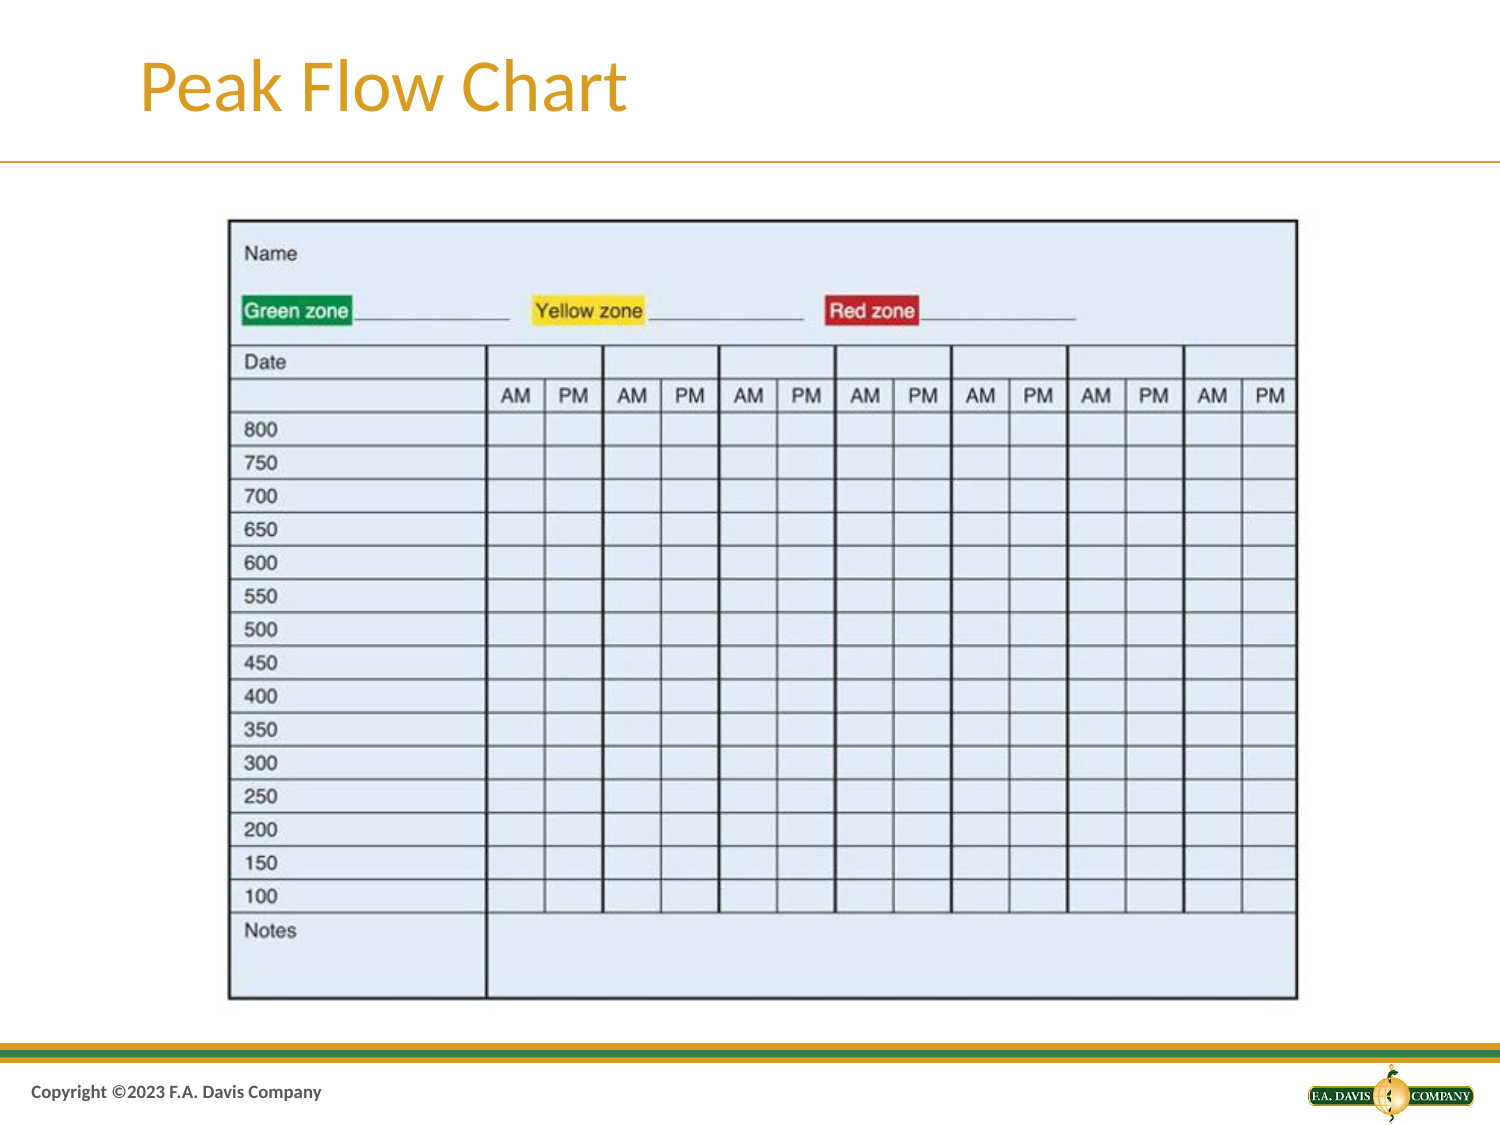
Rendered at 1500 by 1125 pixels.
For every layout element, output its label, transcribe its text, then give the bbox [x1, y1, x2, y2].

picture [1308, 1064, 1474, 1124]
title Peak Flow Chart [124, 38, 1475, 136]
picture [0, 1058, 1500, 1063]
picture [0, 1043, 1500, 1050]
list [199, 188, 1341, 1026]
